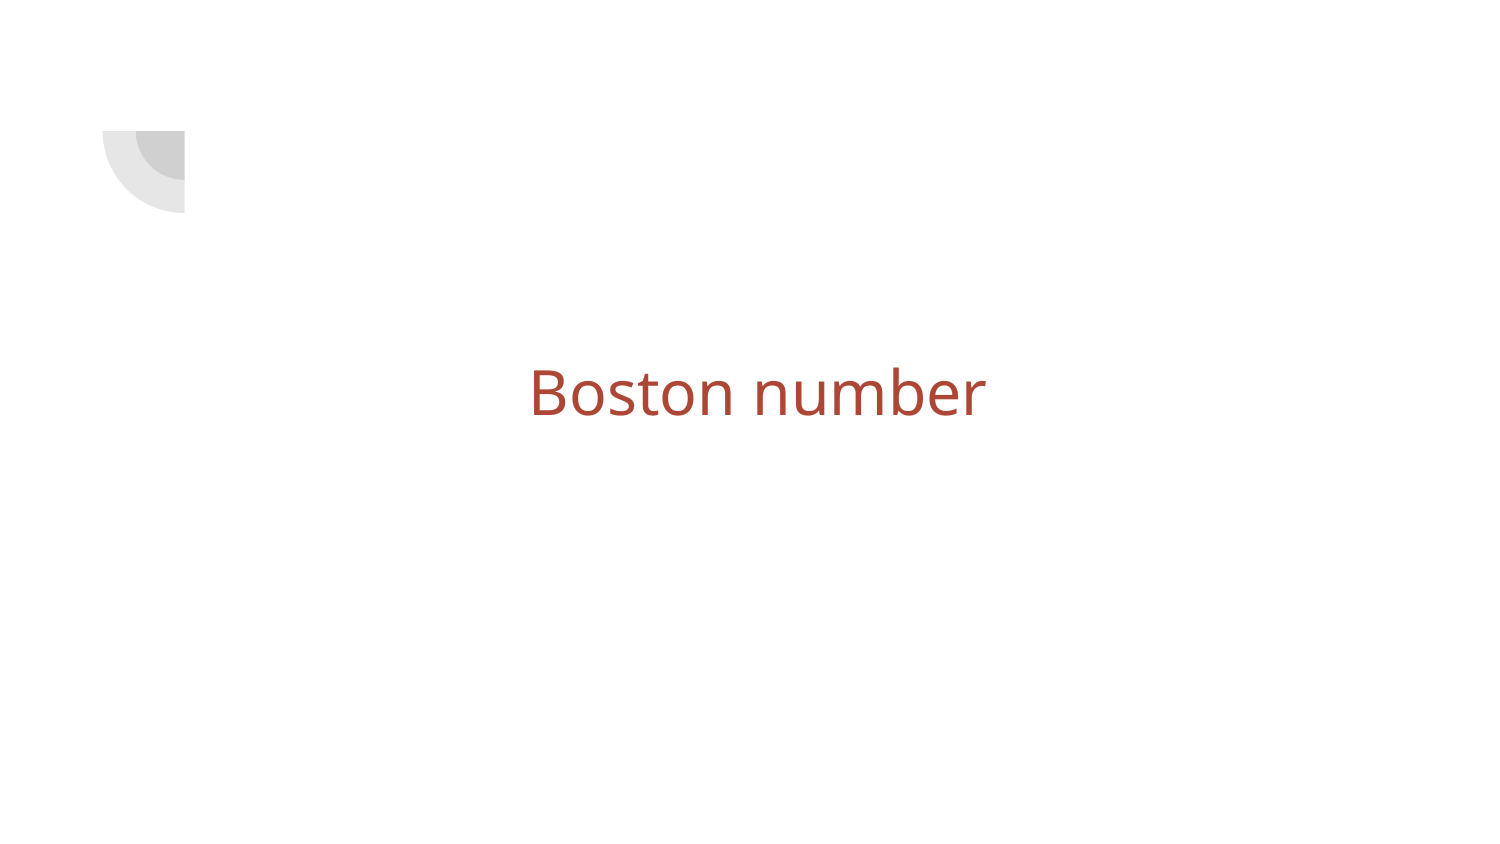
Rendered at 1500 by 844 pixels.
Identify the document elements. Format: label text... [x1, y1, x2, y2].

list Boston number [213, 326, 1368, 744]
